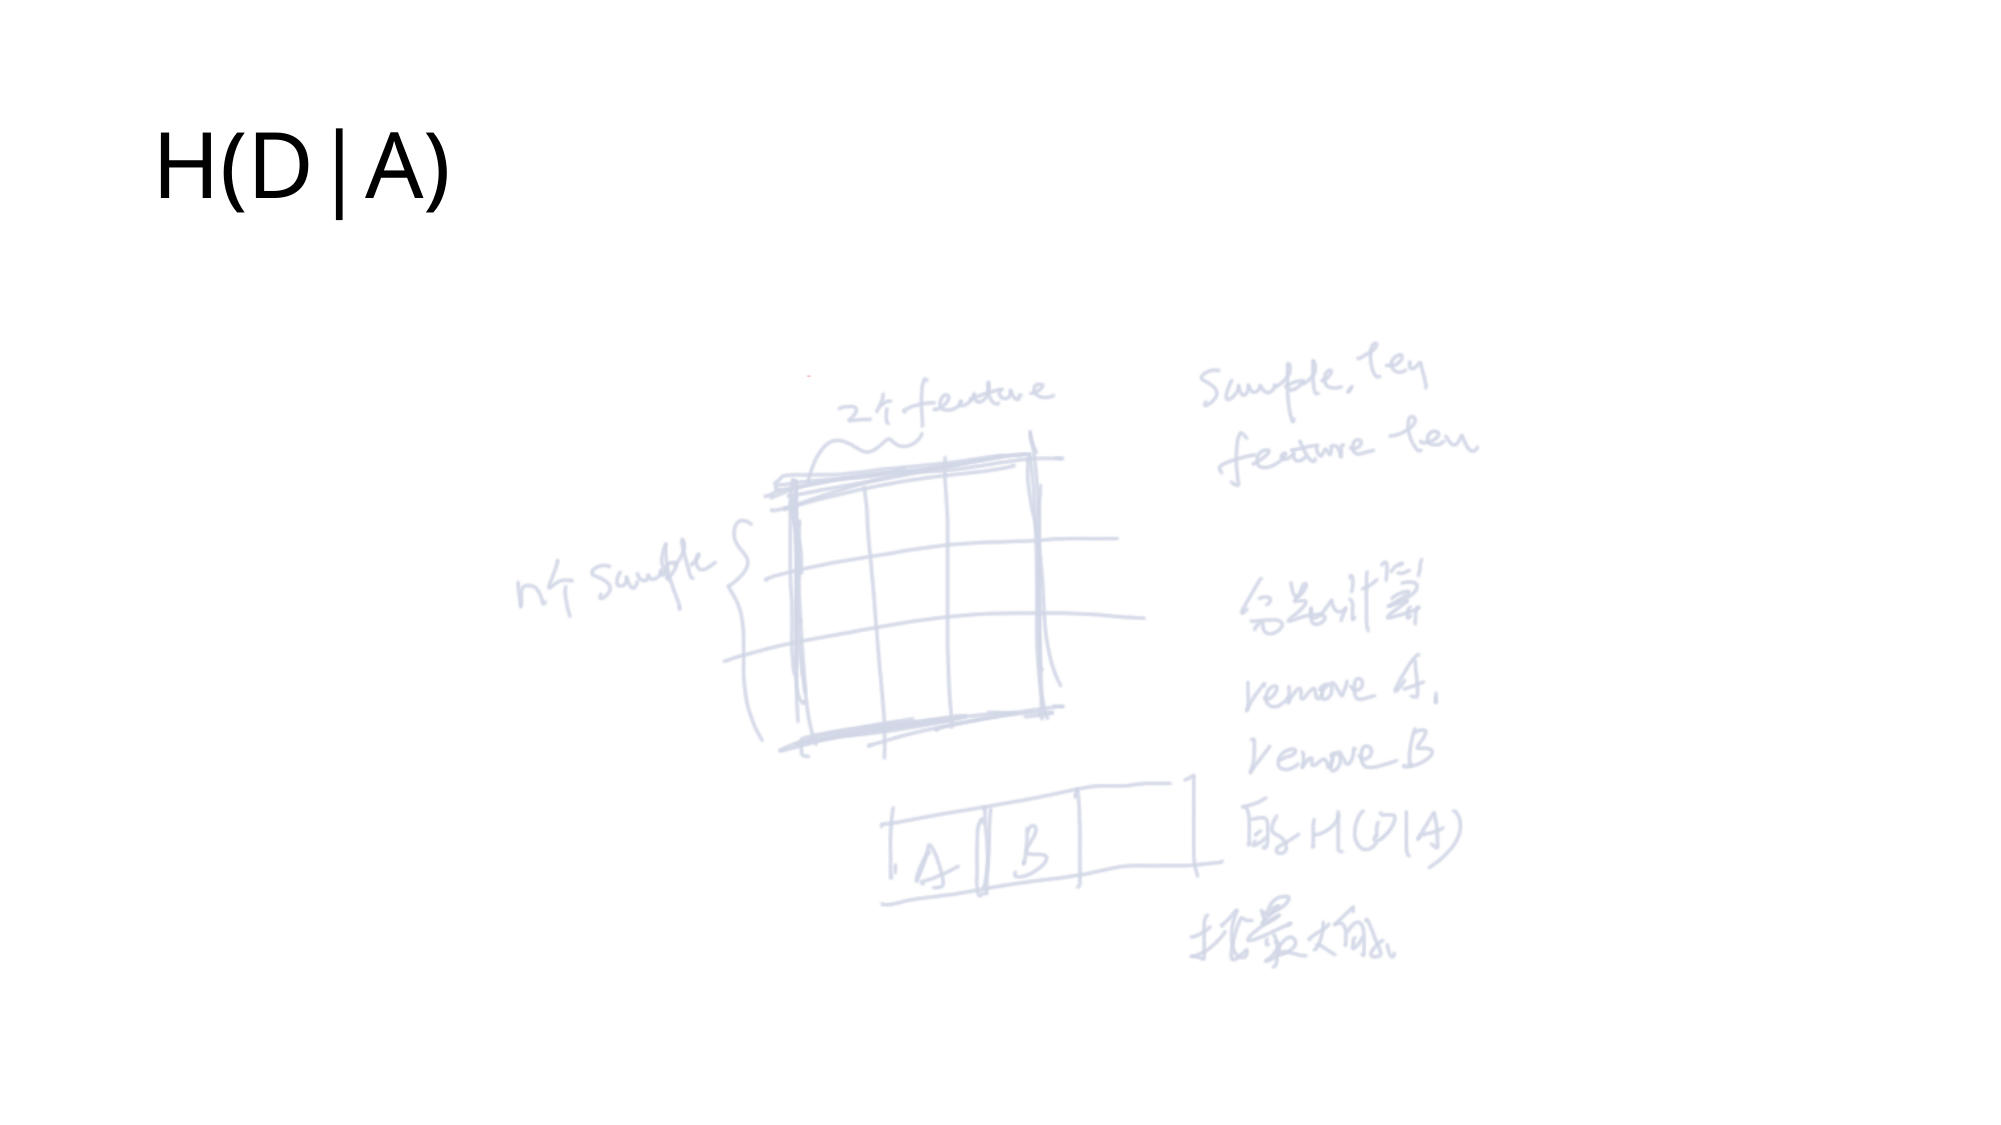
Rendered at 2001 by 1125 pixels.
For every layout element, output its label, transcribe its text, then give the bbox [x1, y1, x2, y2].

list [482, 299, 1518, 1014]
title H(D|A) [137, 59, 1863, 278]
